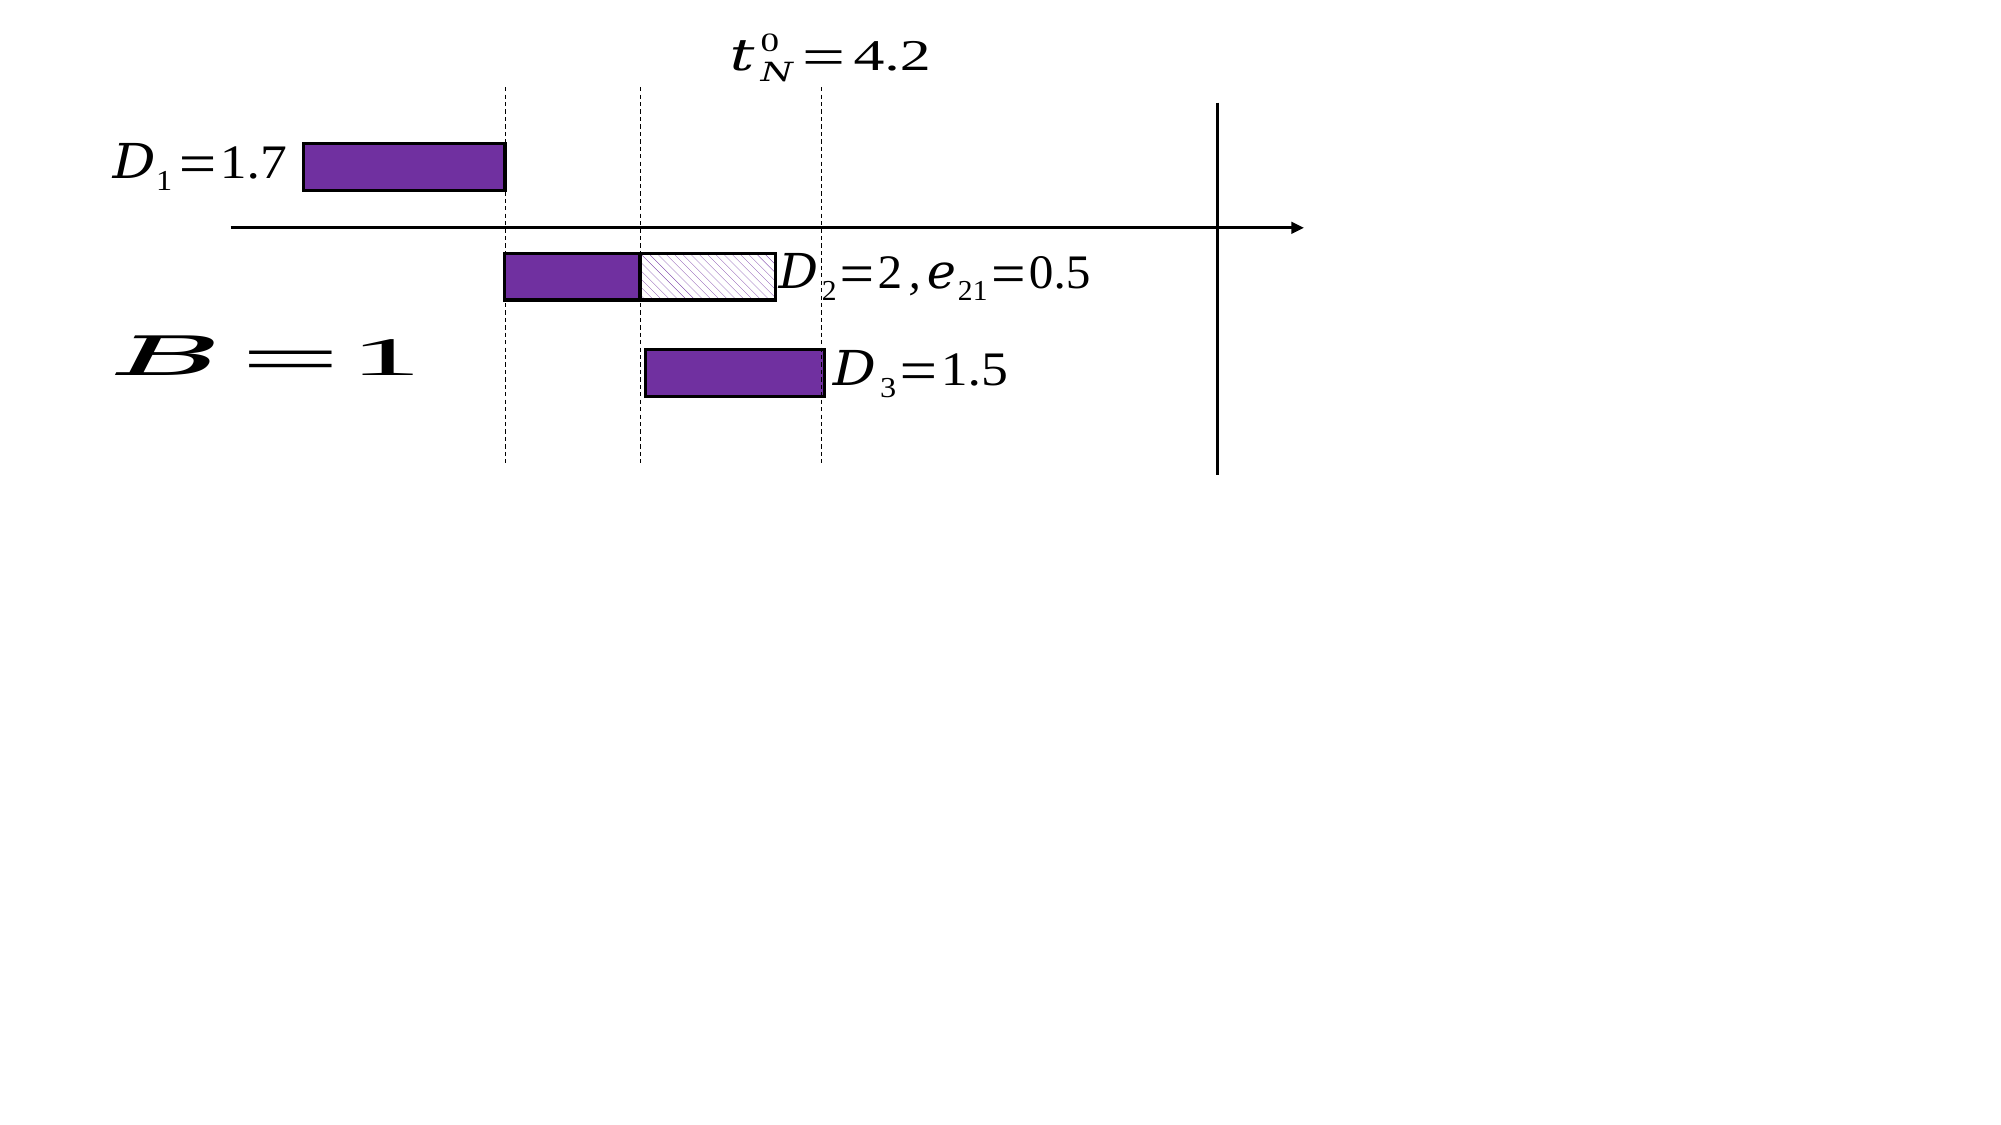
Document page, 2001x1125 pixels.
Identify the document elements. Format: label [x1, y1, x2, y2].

text_box [303, 142, 505, 191]
text_box [644, 349, 821, 398]
text_box [641, 252, 776, 301]
text_box [506, 252, 639, 301]
